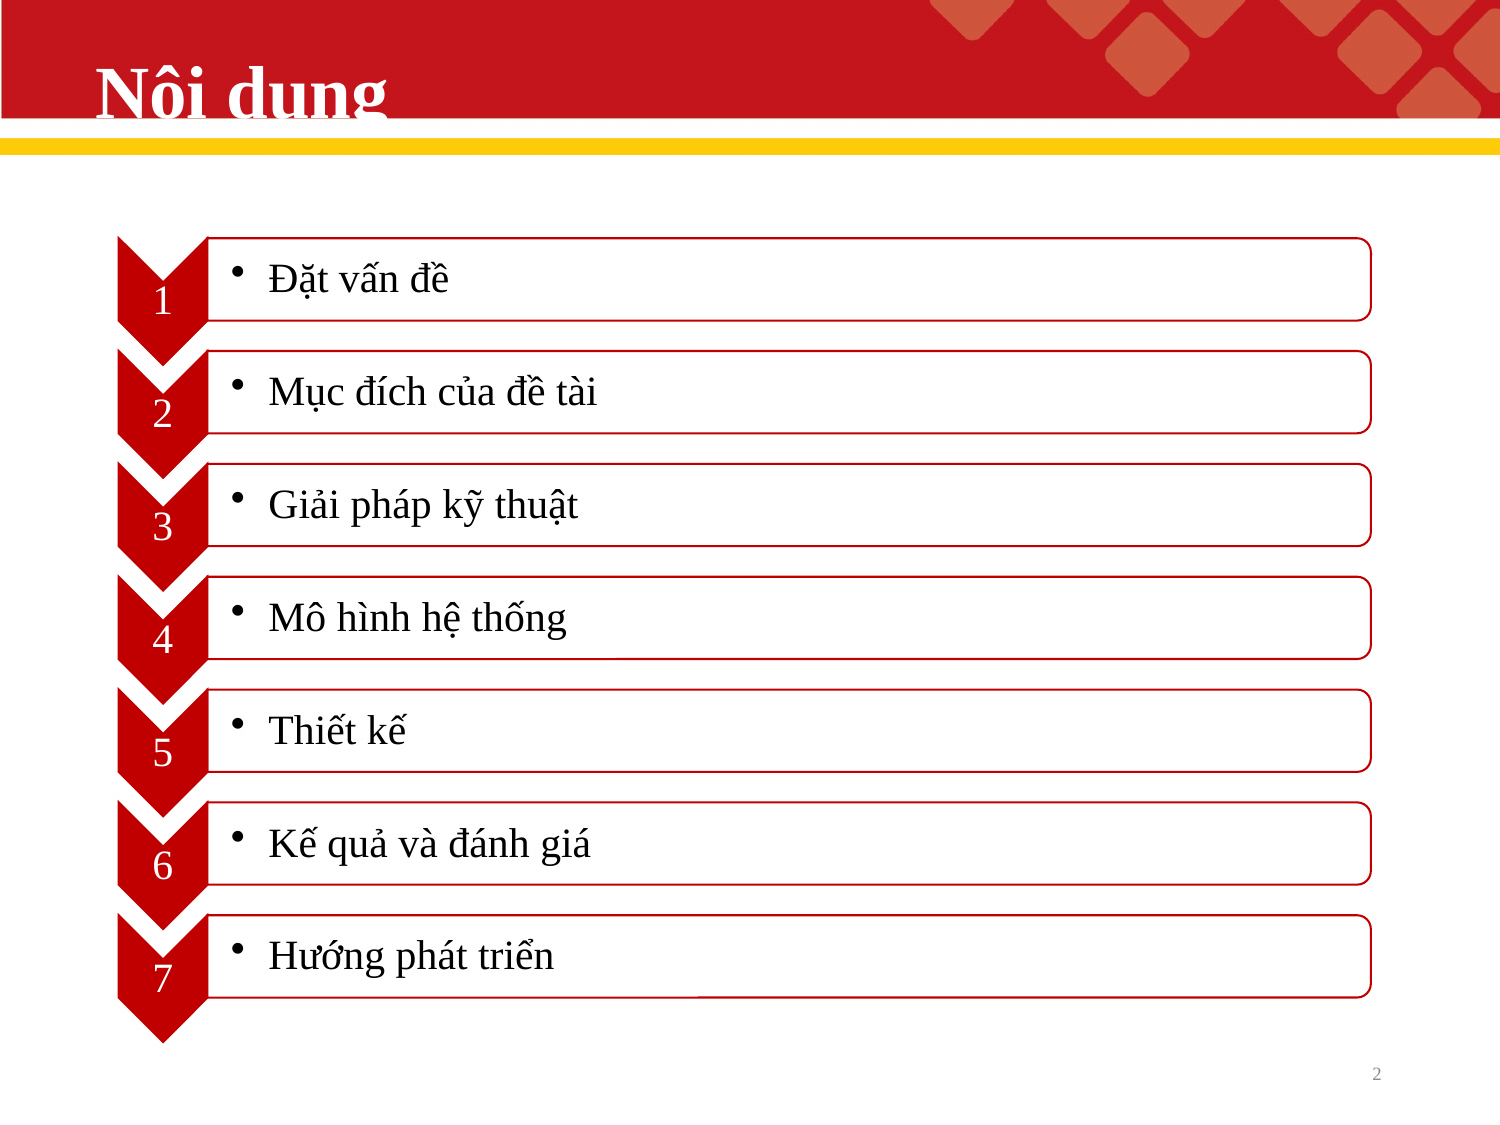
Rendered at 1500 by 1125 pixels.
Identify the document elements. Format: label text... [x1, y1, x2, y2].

slide_number 2 [1059, 1042, 1397, 1103]
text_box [118, 237, 1371, 1043]
picture [0, 0, 1500, 1125]
title Nội dung [80, 0, 1397, 204]
